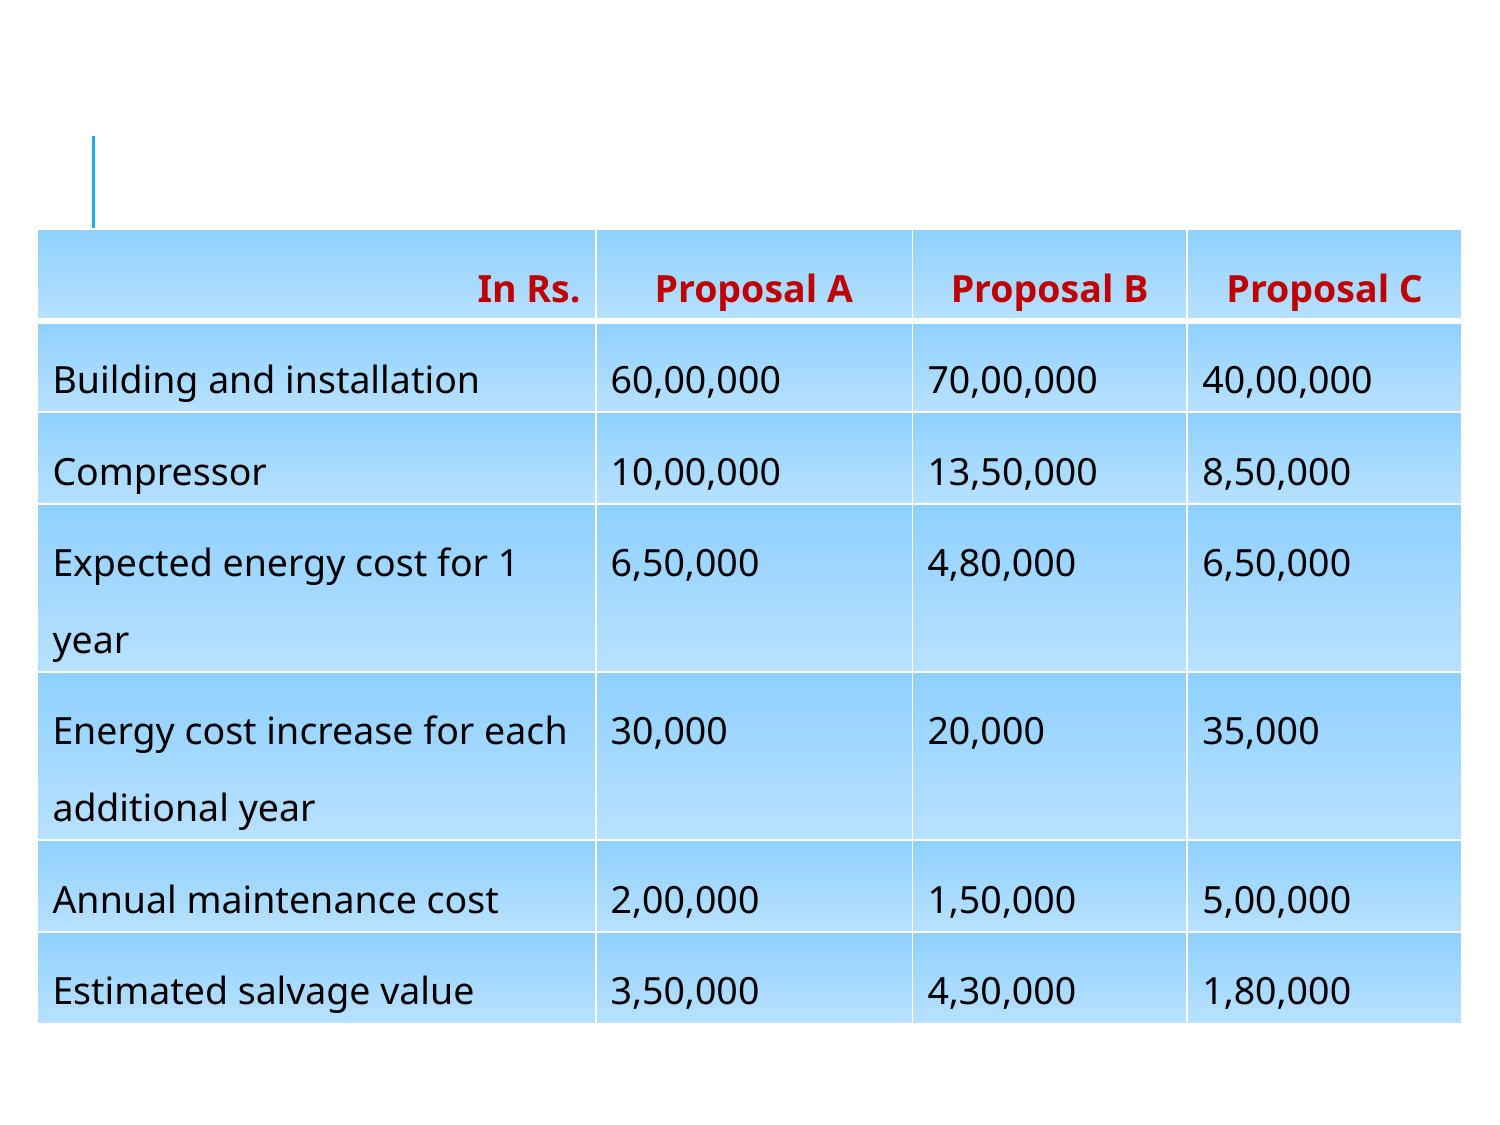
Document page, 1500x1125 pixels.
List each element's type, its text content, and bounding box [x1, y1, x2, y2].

table_header Proposal B [913, 230, 1186, 318]
table_cell Energy cost increase for each additional year [38, 673, 595, 839]
table_cell 4,30,000 [913, 933, 1186, 1023]
table_cell Building and installation [38, 324, 595, 411]
table_cell 6,50,000 [1188, 505, 1461, 671]
table_cell Annual maintenance cost [38, 841, 595, 931]
table_cell 1,80,000 [1188, 933, 1461, 1023]
table_cell 30,000 [597, 673, 912, 839]
table_cell 70,00,000 [913, 324, 1186, 411]
table_header Proposal C [1188, 230, 1461, 318]
table_cell 60,00,000 [597, 324, 912, 411]
table_cell Compressor [38, 413, 595, 503]
table_cell 4,80,000 [913, 505, 1186, 671]
table_header In Rs. [38, 230, 595, 318]
table_cell 40,00,000 [1188, 324, 1461, 411]
table_cell 6,50,000 [597, 505, 912, 671]
table_cell 8,50,000 [1188, 413, 1461, 503]
table_cell Expected energy cost for 1 year [38, 505, 595, 671]
table_header Proposal A [597, 230, 912, 318]
table_cell 3,50,000 [597, 933, 912, 1023]
table_cell 1,50,000 [913, 841, 1186, 931]
table_cell Estimated salvage value [38, 933, 595, 1023]
table_cell 35,000 [1188, 673, 1461, 839]
table_cell 20,000 [913, 673, 1186, 839]
table_cell 10,00,000 [597, 413, 912, 503]
table_cell 13,50,000 [913, 413, 1186, 503]
table_cell 2,00,000 [597, 841, 912, 931]
table_cell 5,00,000 [1188, 841, 1461, 931]
